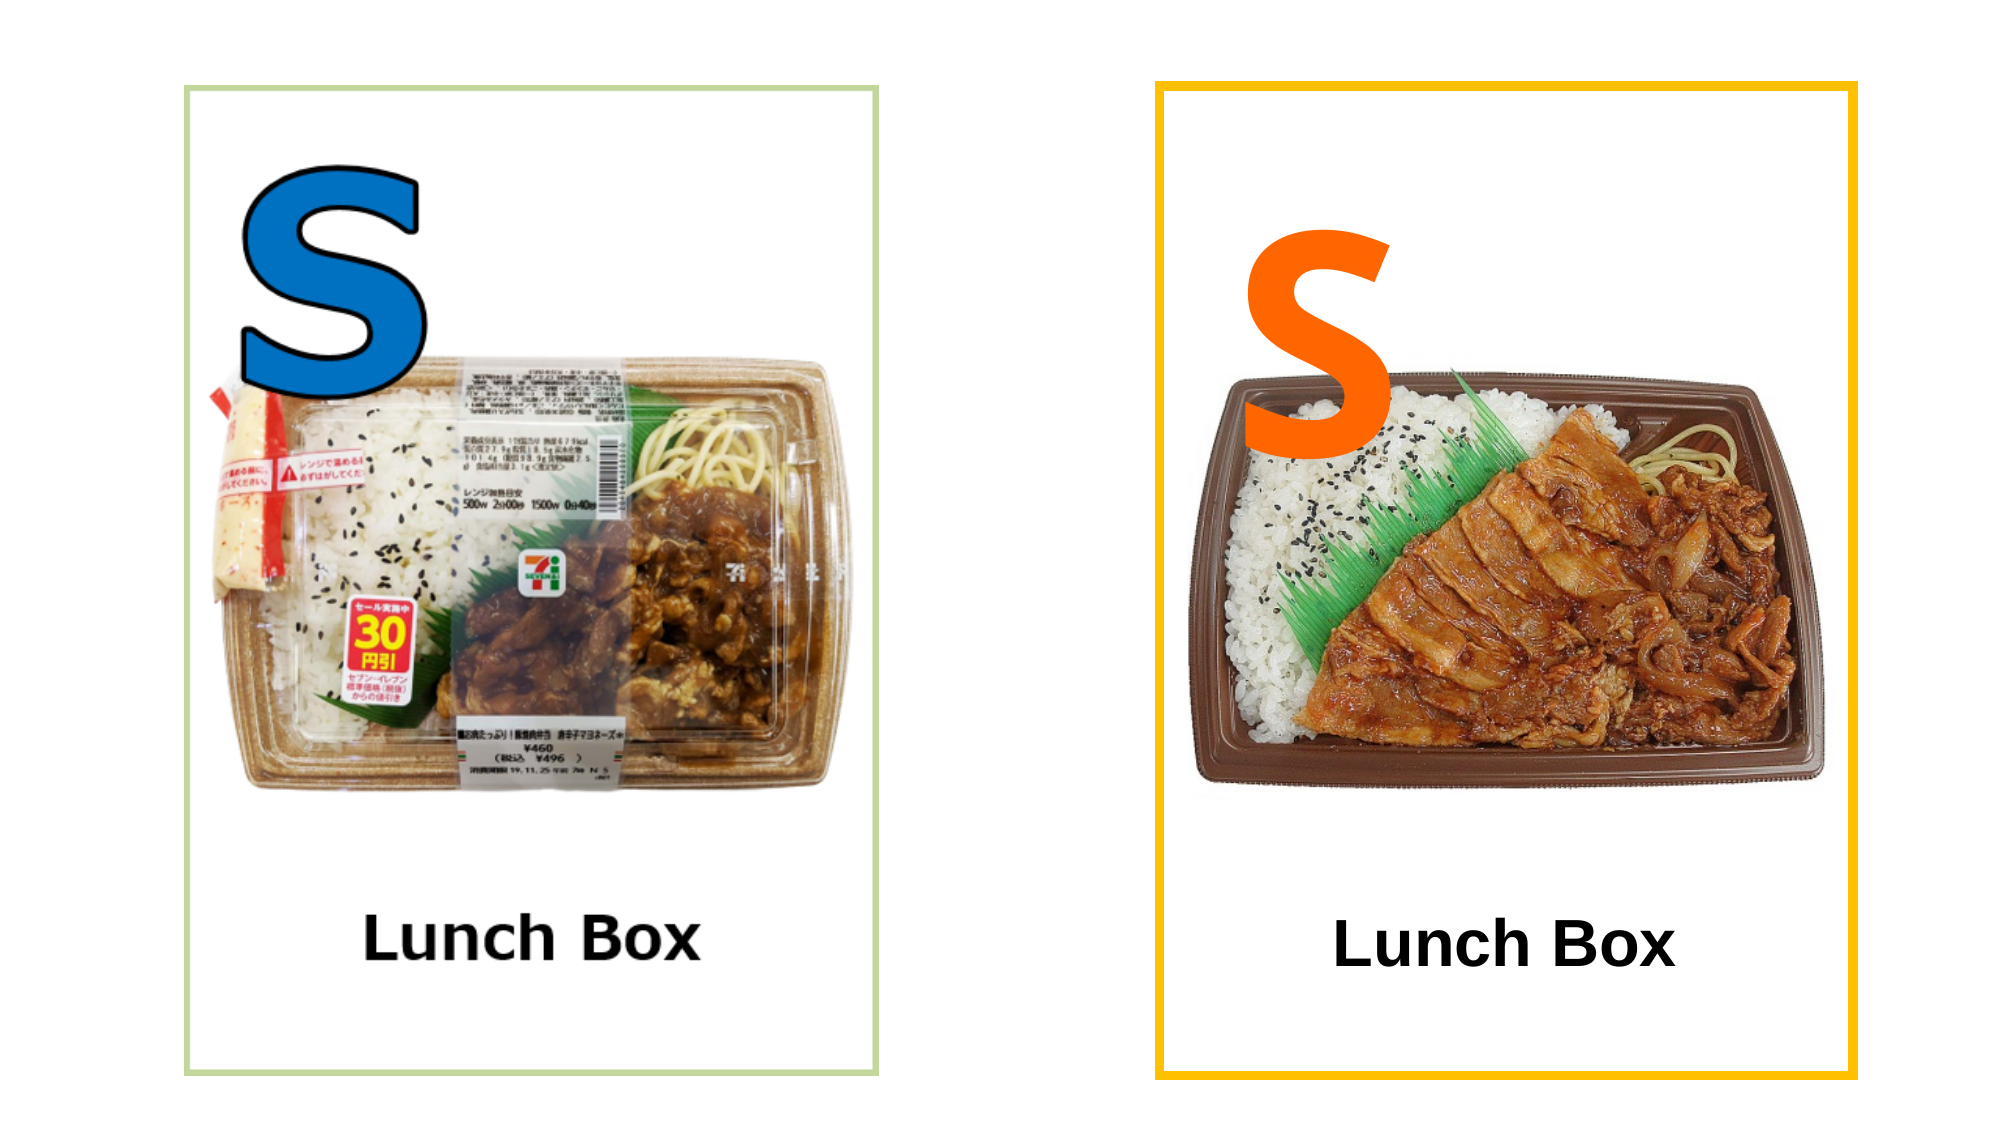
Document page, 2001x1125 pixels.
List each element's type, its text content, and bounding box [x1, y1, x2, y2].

text_box Lunch Box [1233, 892, 1777, 987]
text_box [1158, 85, 1854, 1076]
picture [184, 85, 879, 1076]
picture [1187, 249, 1844, 876]
text_box S [1176, 136, 1460, 527]
